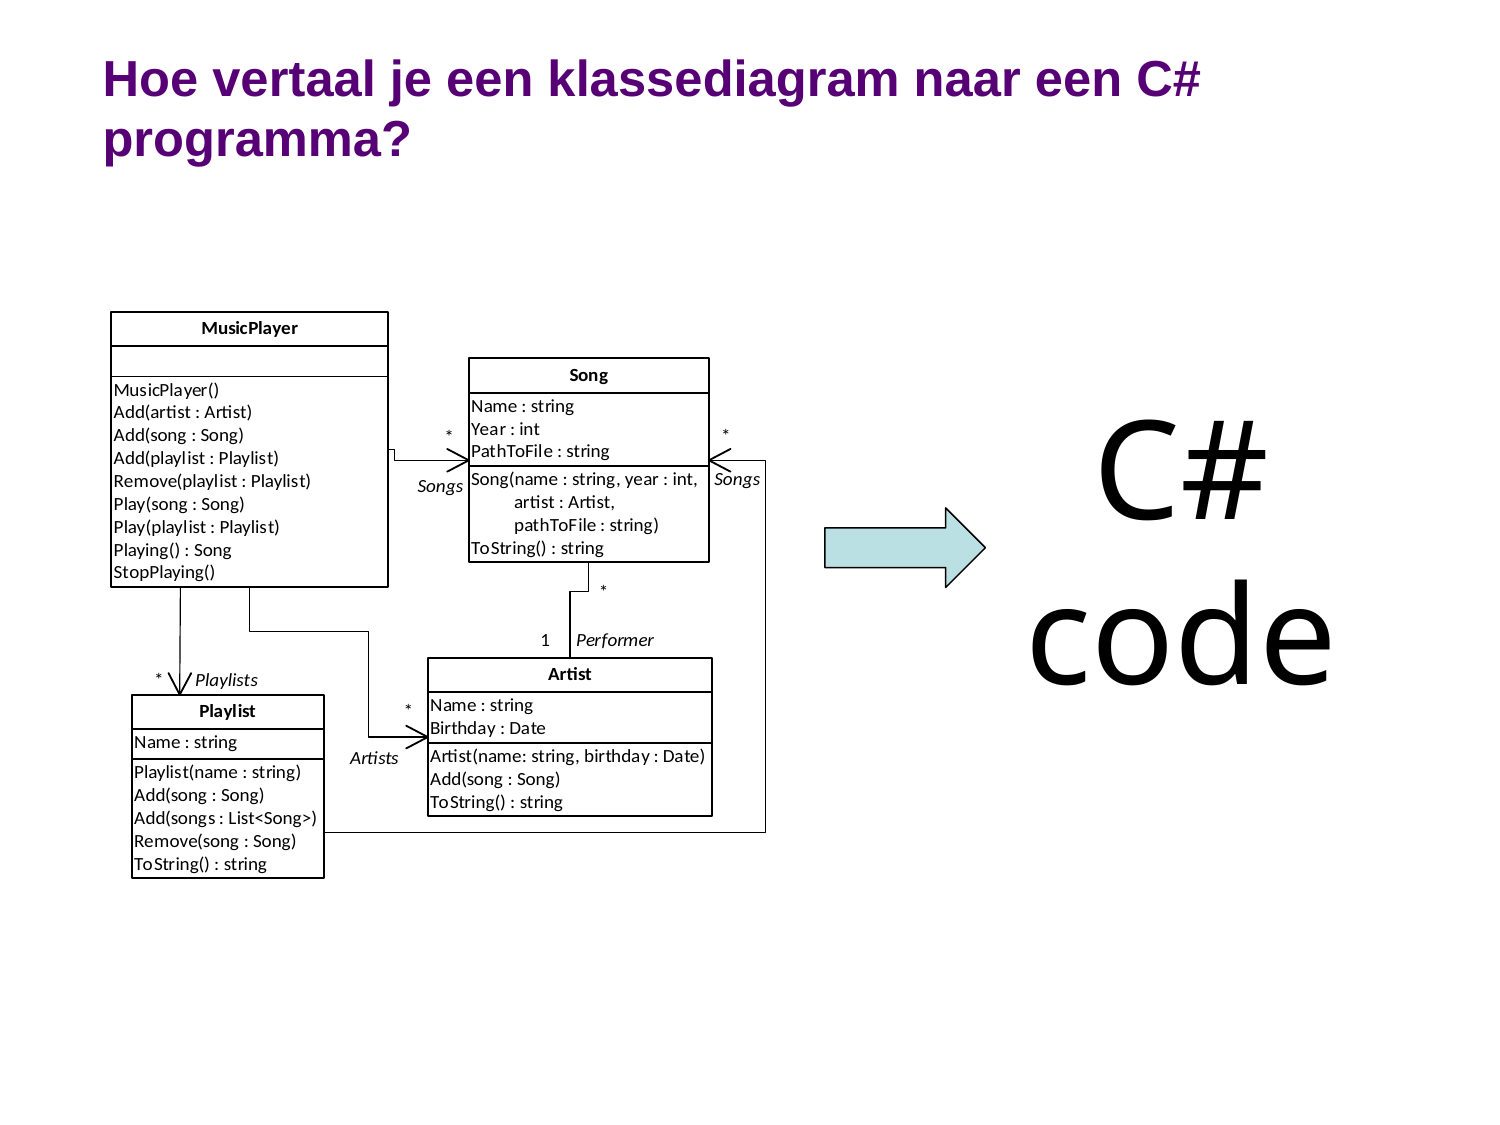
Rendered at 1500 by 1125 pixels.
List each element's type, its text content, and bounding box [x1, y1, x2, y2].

text_box [832, 507, 986, 588]
text_box C# code [975, 374, 1388, 720]
title Hoe vertaal je een klassediagram naar een C# programma? [87, 37, 1363, 175]
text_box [106, 299, 827, 888]
